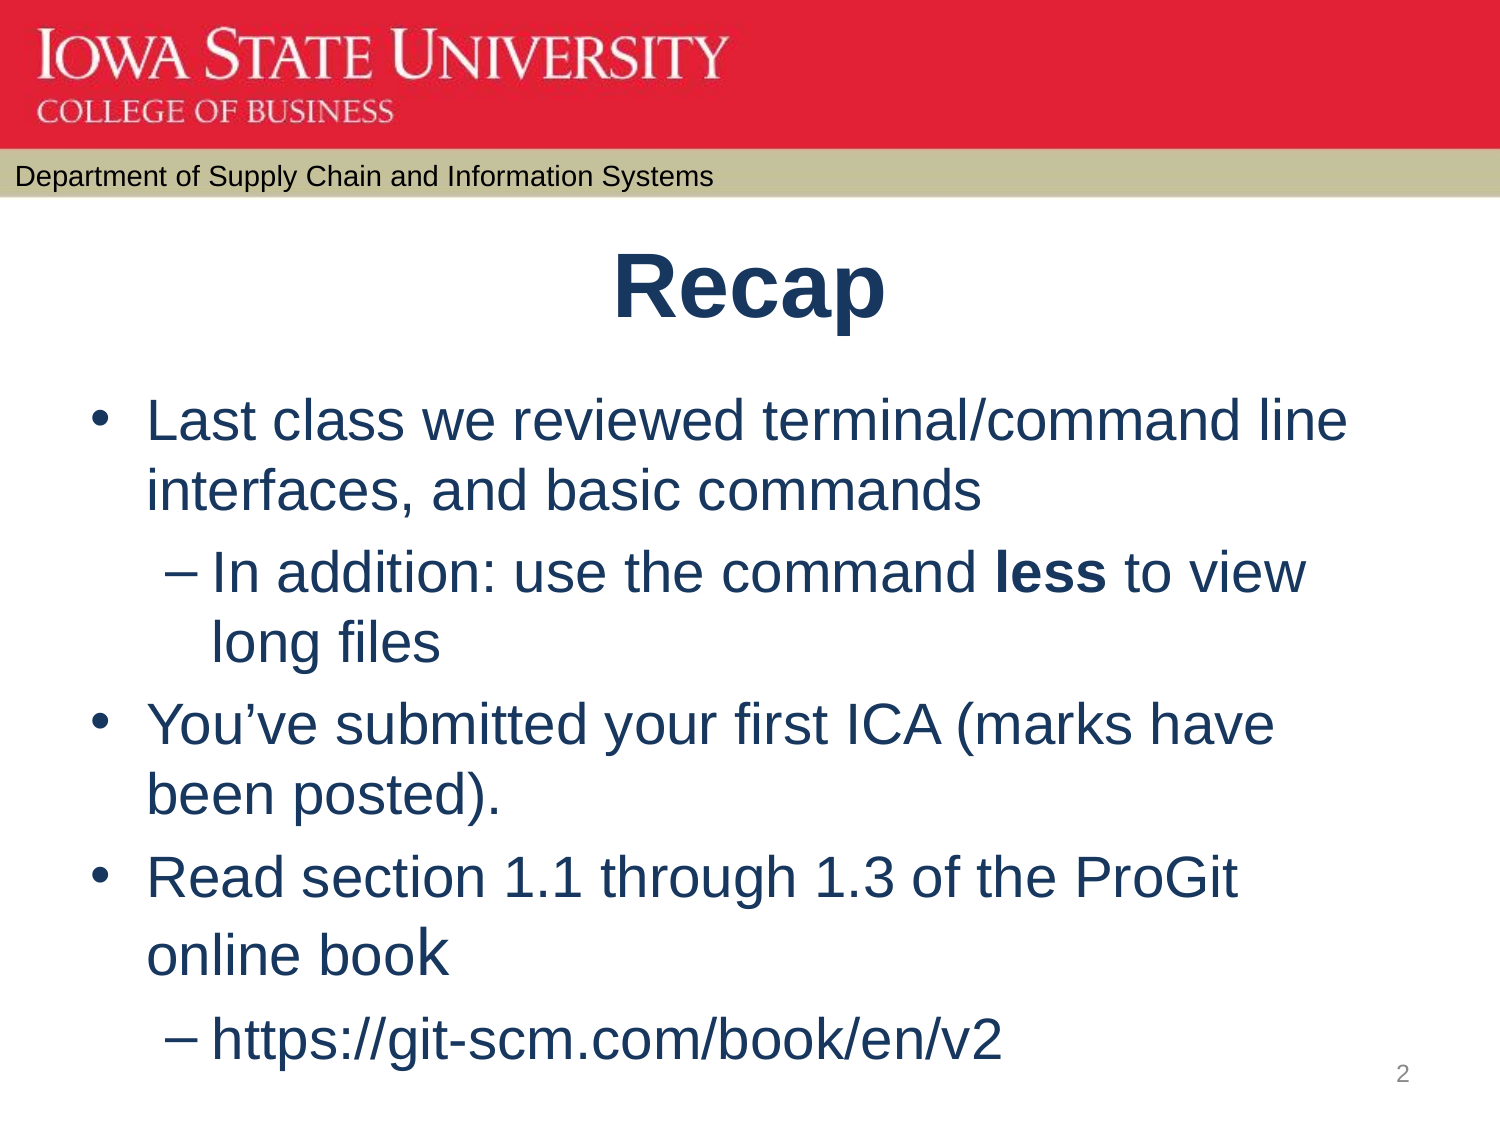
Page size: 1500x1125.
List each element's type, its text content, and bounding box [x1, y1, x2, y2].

slide_number 2 [1074, 1042, 1425, 1103]
title Recap [75, 200, 1425, 363]
list Last class we reviewed terminal/command line interfaces, and basic commands In addition: use the command less to view long files You’ve submitted your first ICA (marks have been posted). Read section 1.1 through 1.3 of the ProGit online book https://git-scm.com/book/en/v2 [75, 375, 1425, 1005]
picture [0, 0, 1500, 1125]
